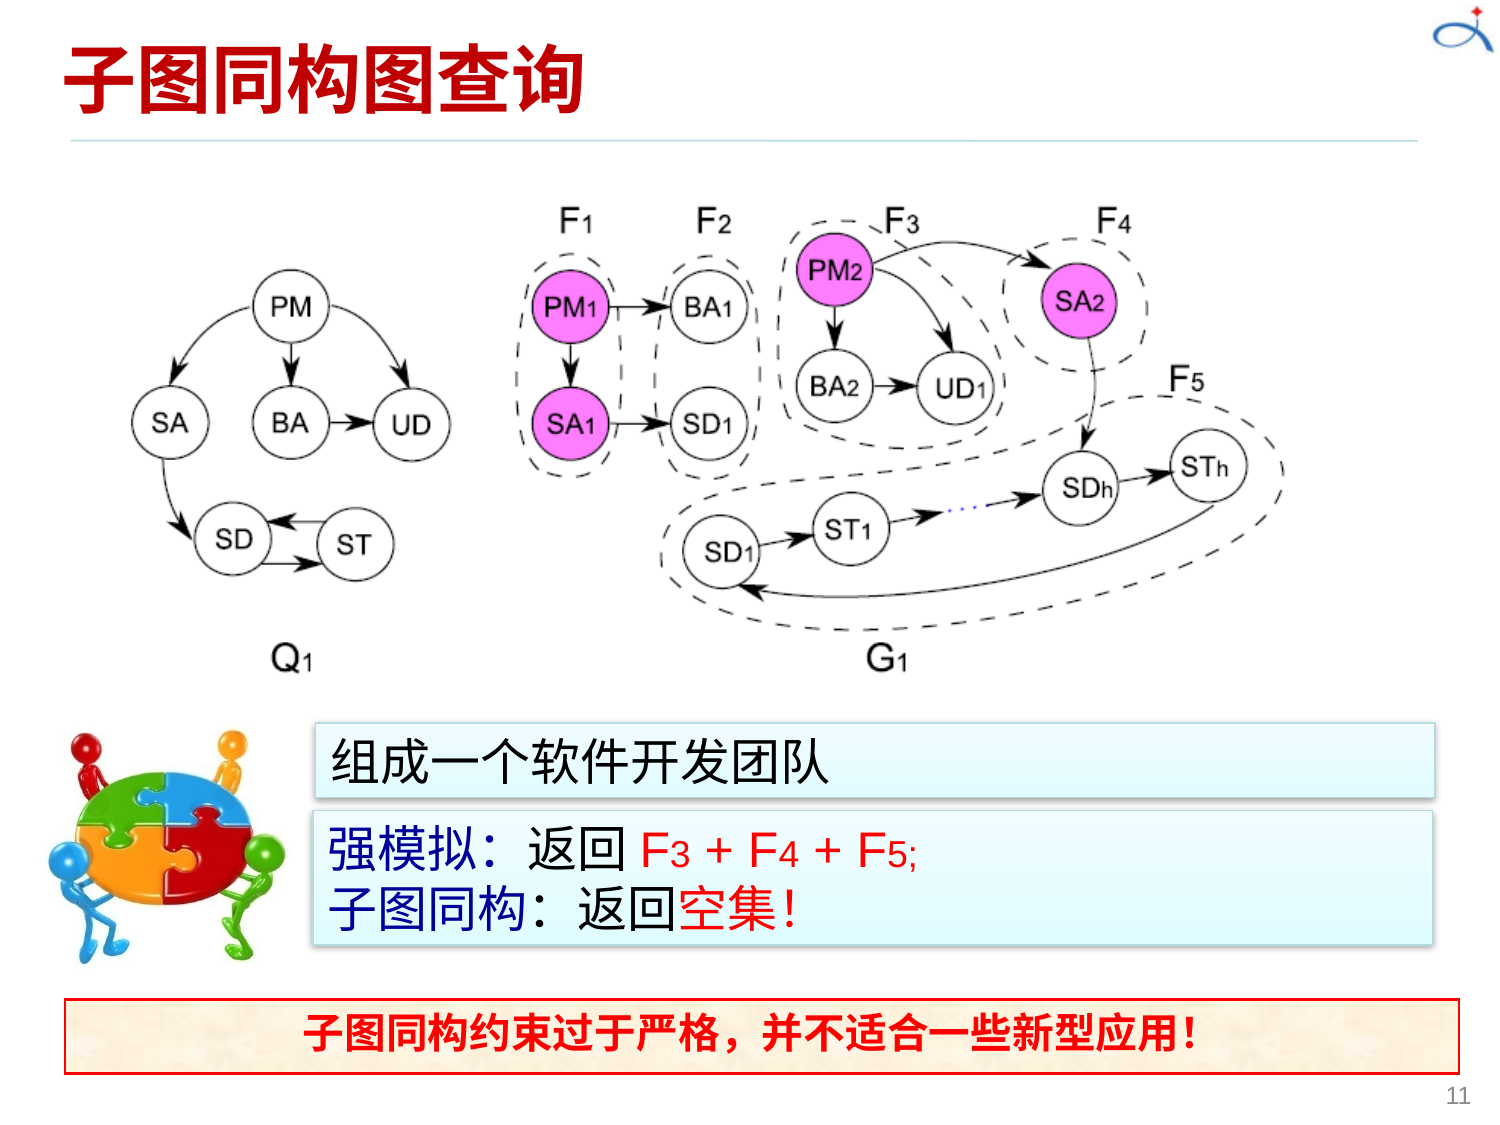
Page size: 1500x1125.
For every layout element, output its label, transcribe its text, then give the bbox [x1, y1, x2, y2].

picture [41, 721, 292, 973]
text_box 组成一个软件开发团队 [315, 722, 1436, 798]
text_box 子图同构约束过于严格，并不适合一些新型应用！ [64, 999, 1459, 1074]
title 子图同构图查询 [46, 11, 1419, 143]
text_box 强模拟：返回F3 + F4 + F5; 子图同构：返回空集！ [312, 810, 1433, 946]
picture [1432, 5, 1495, 55]
picture [94, 145, 1318, 705]
slide_number 11 [1136, 1065, 1487, 1125]
